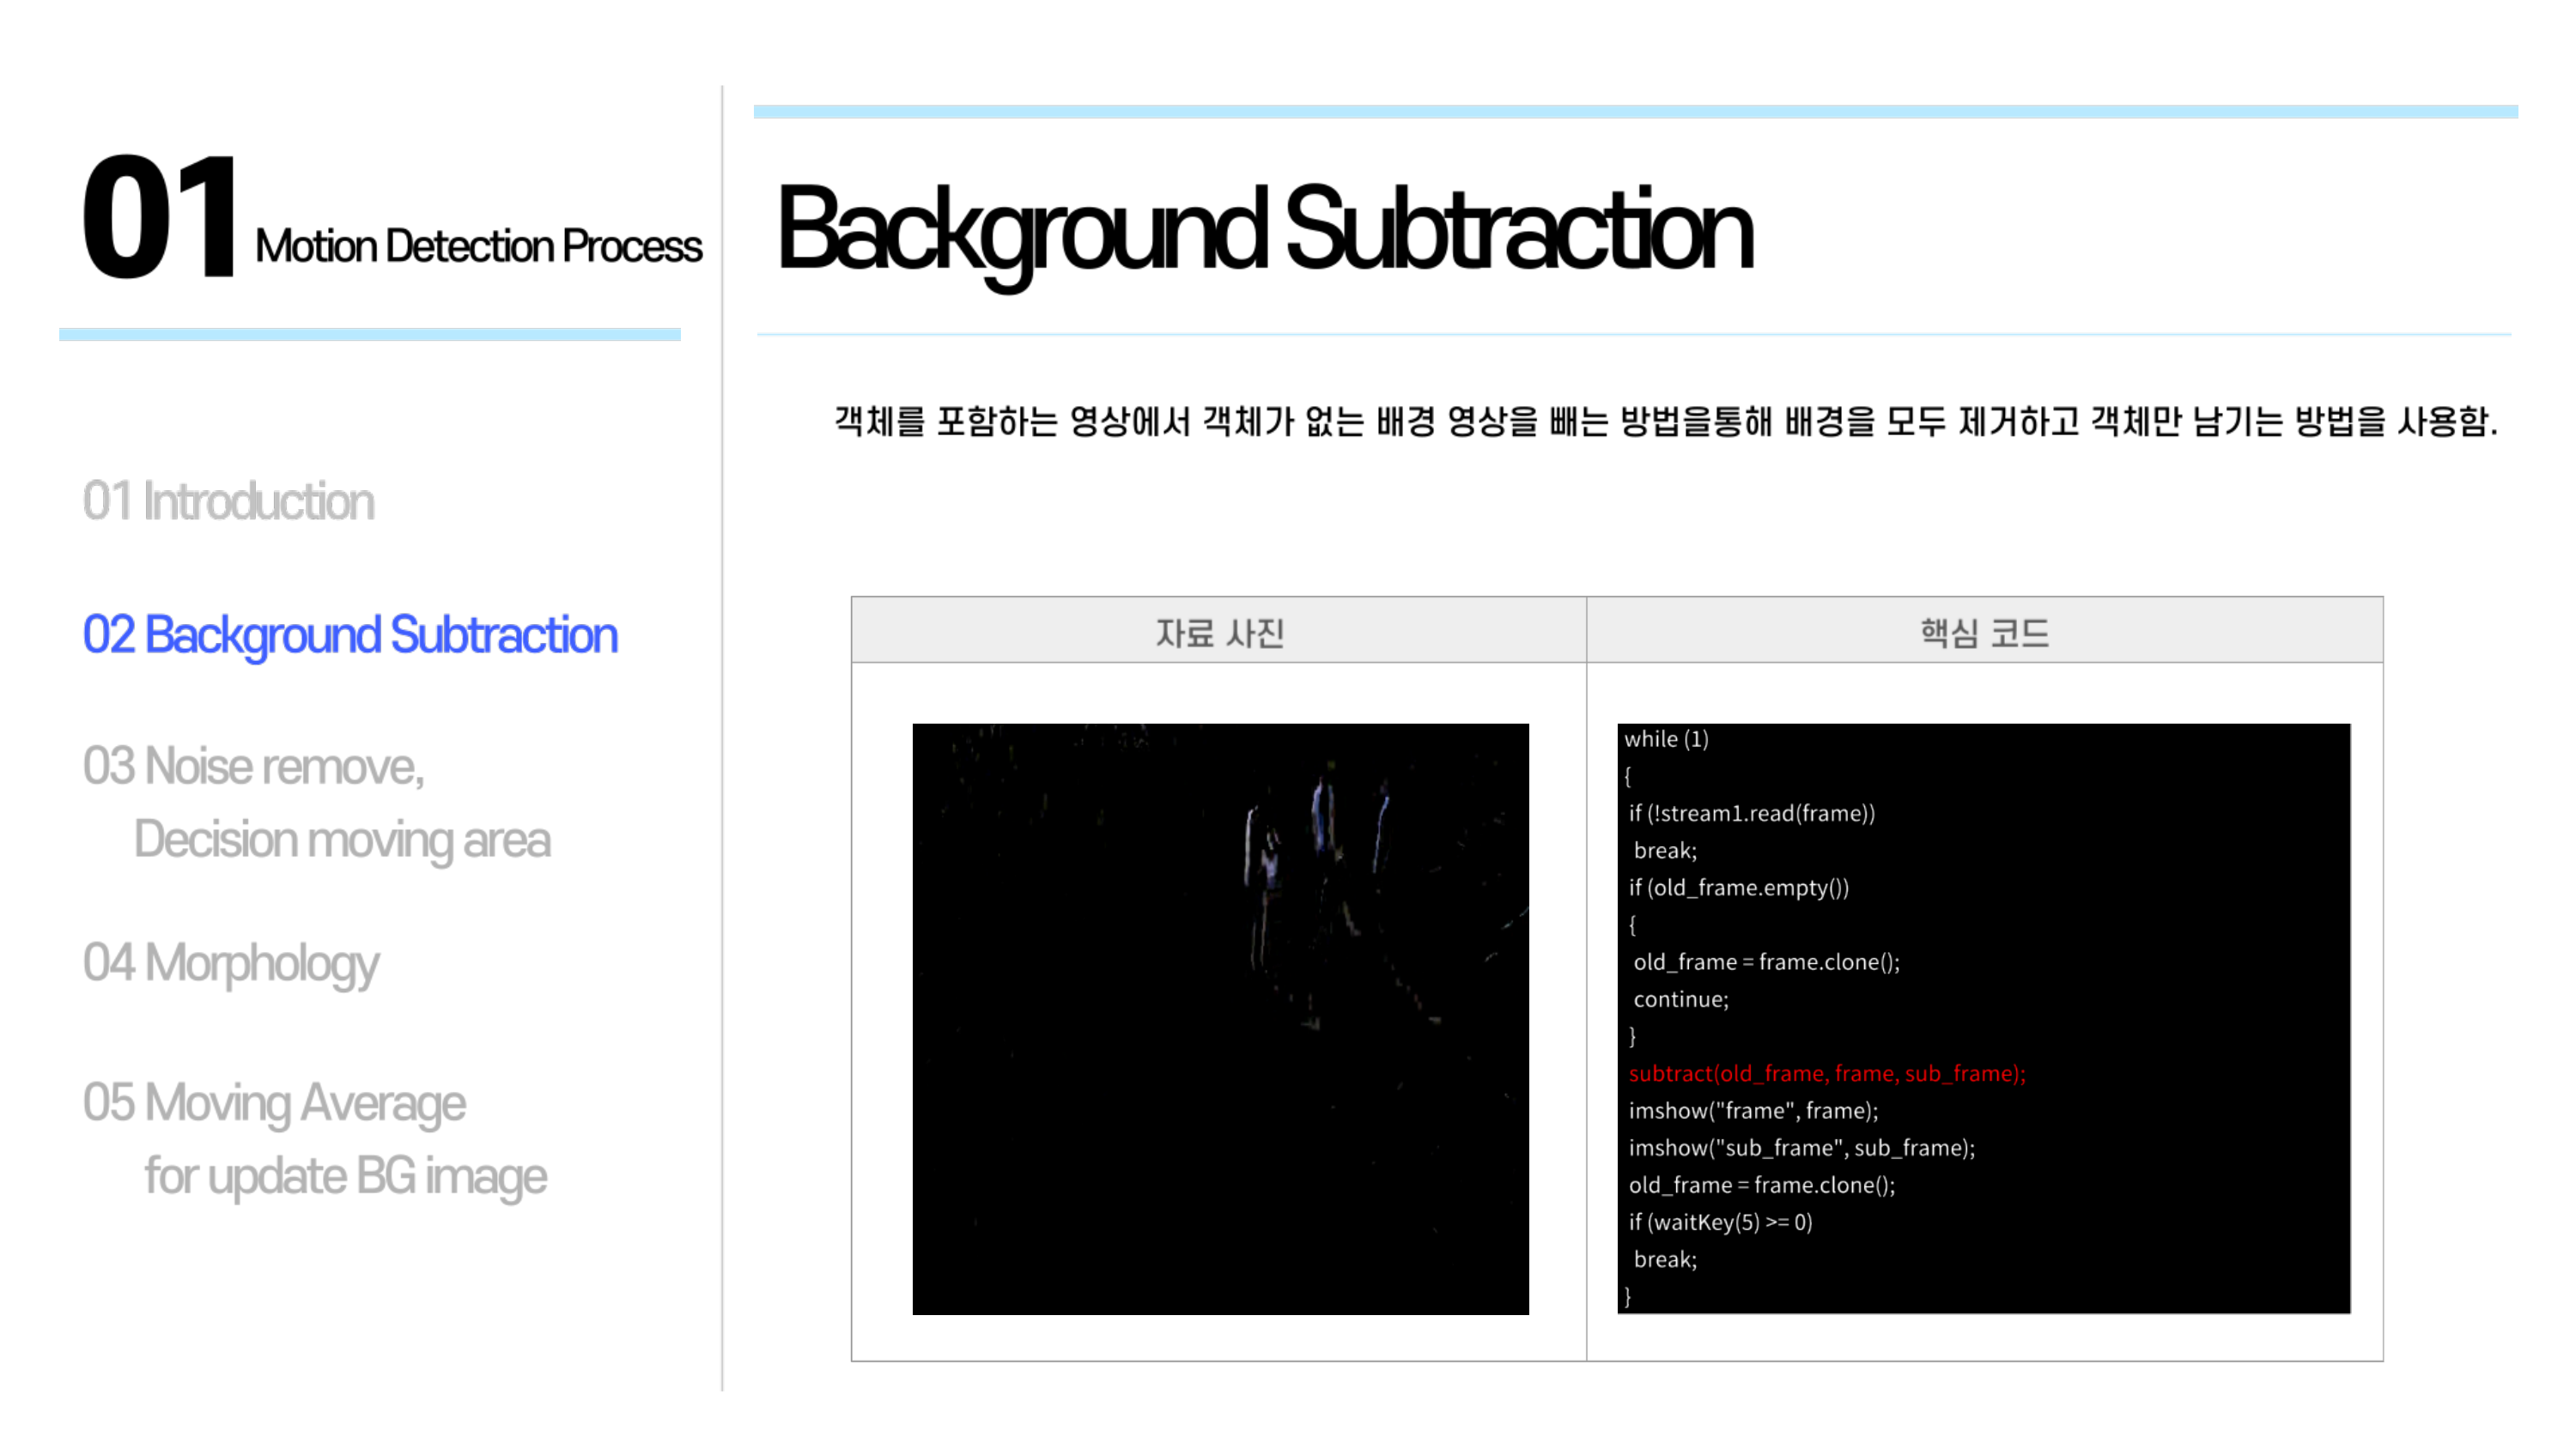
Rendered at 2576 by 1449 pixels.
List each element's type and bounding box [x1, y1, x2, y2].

text_box [756, 331, 2512, 338]
text_box [59, 312, 681, 358]
text_box [2040, 724, 2352, 1315]
text_box [754, 89, 2519, 135]
text_box [913, 724, 1529, 1315]
picture [56, 87, 2576, 1449]
text_box [581, 735, 908, 742]
